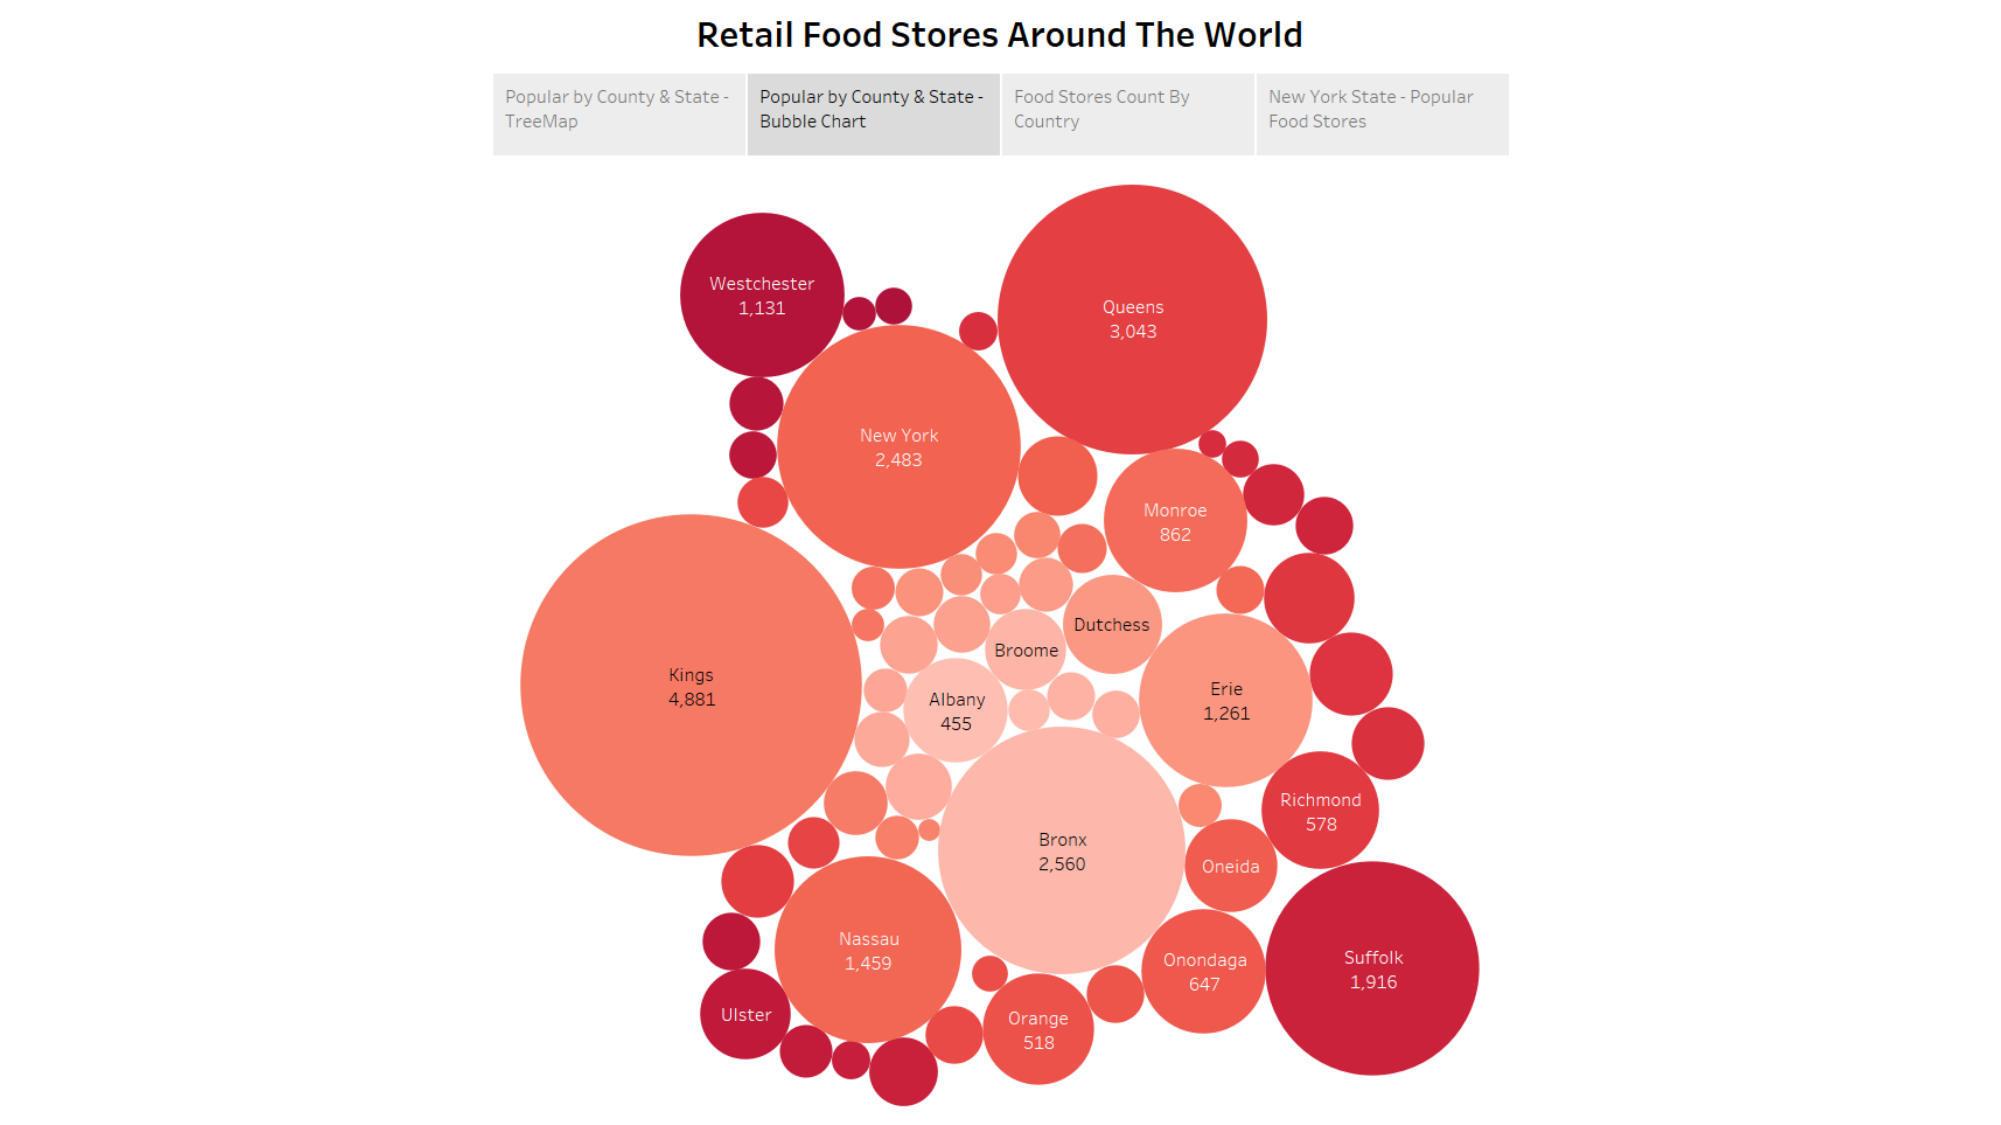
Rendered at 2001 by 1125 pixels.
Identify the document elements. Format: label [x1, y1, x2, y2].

picture [407, 0, 1593, 1125]
